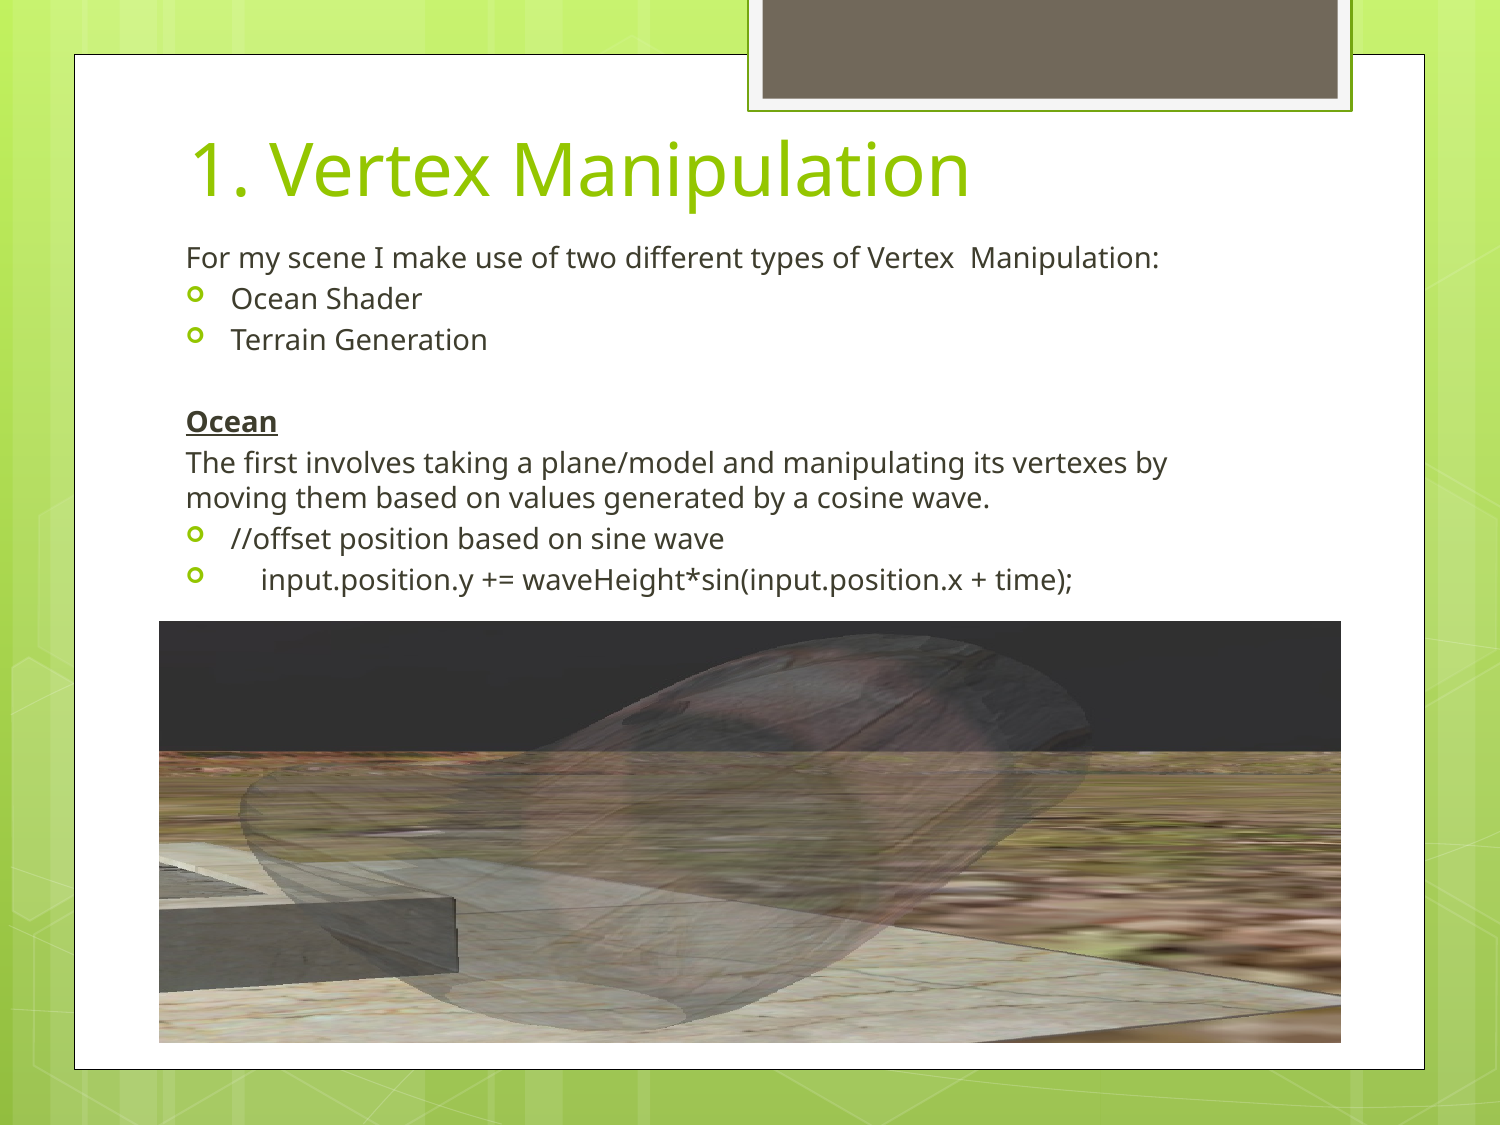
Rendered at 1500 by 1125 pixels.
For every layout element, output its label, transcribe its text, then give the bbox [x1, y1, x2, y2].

list For my scene I make use of two different types of Vertex Manipulation: Ocean Shader Terrain Generation Ocean The first involves taking a plane/model and manipulating its vertexes by moving them based on values generated by a cosine wave. //offset position based on sine wave input.position.y += waveHeight*sin(input.position.x + time); [159, 231, 1272, 621]
picture [159, 621, 1341, 1043]
title 1. Vertex Manipulation [173, 113, 1327, 219]
